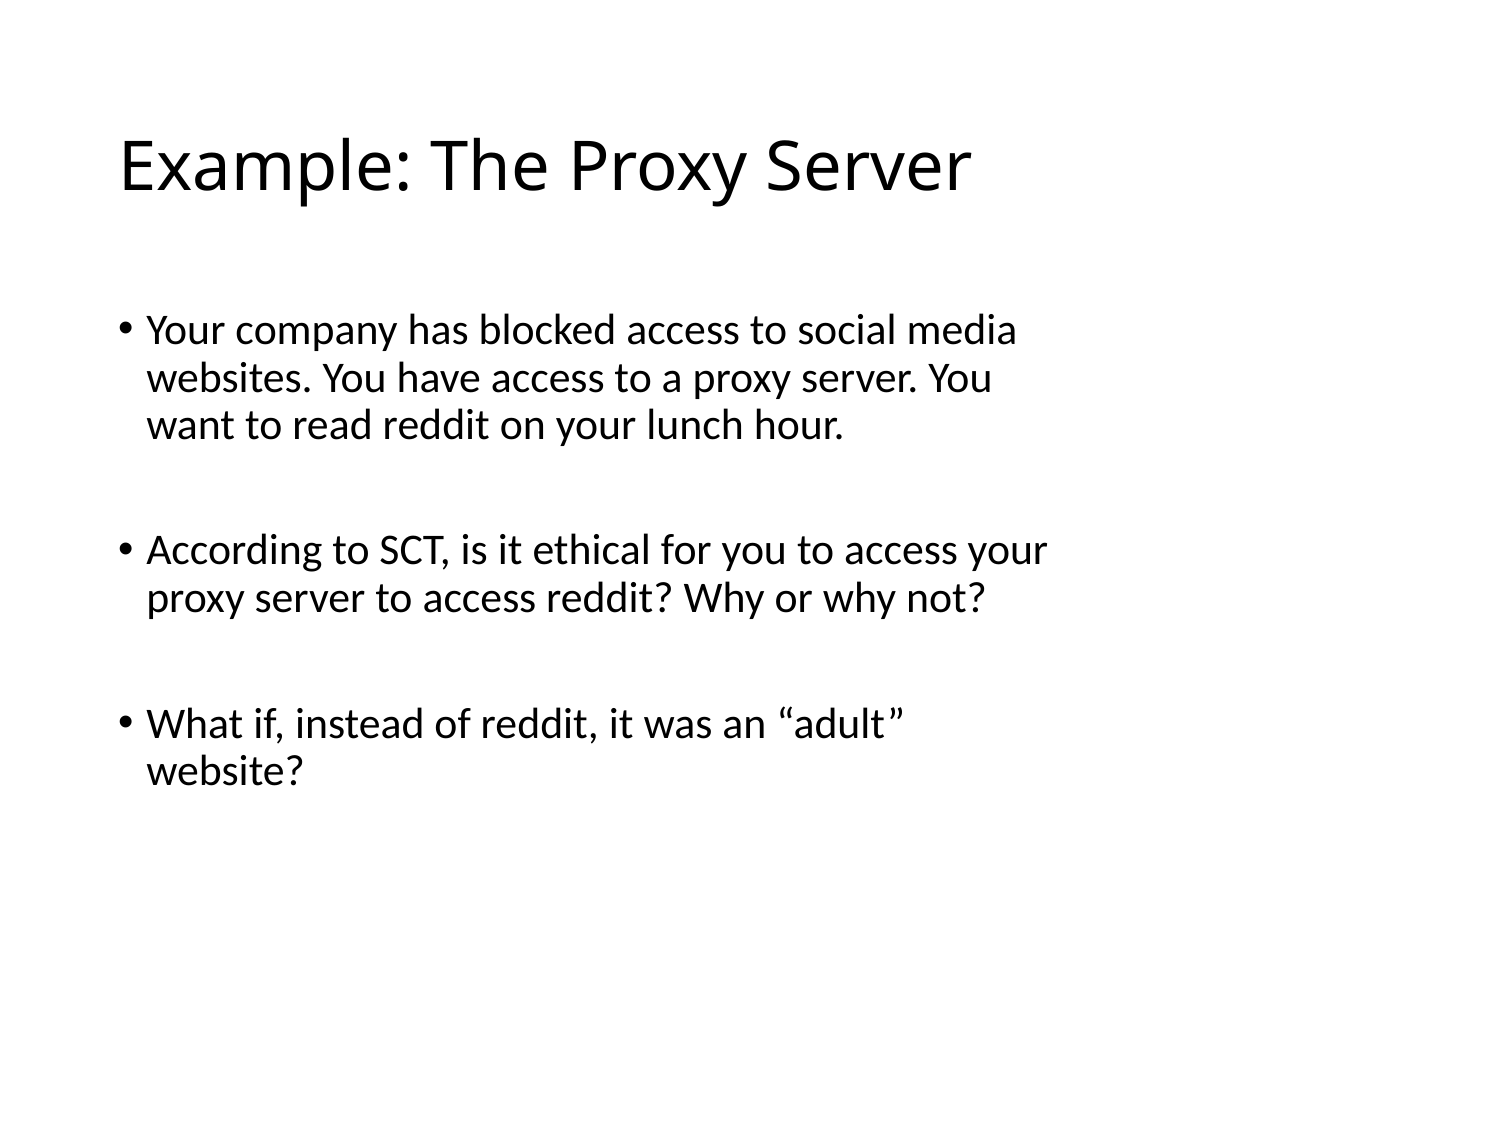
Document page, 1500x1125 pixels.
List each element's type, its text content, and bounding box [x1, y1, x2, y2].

title Example: The Proxy Server [103, 59, 1397, 278]
list Your company has blocked access to social media websites. You have access to a proxy server. You want to read reddit on your lunch hour. According to SCT, is it ethical for you to access your proxy server to access reddit? Why or why not? What if, instead of reddit, it was an “adult” website? [103, 299, 1066, 1014]
